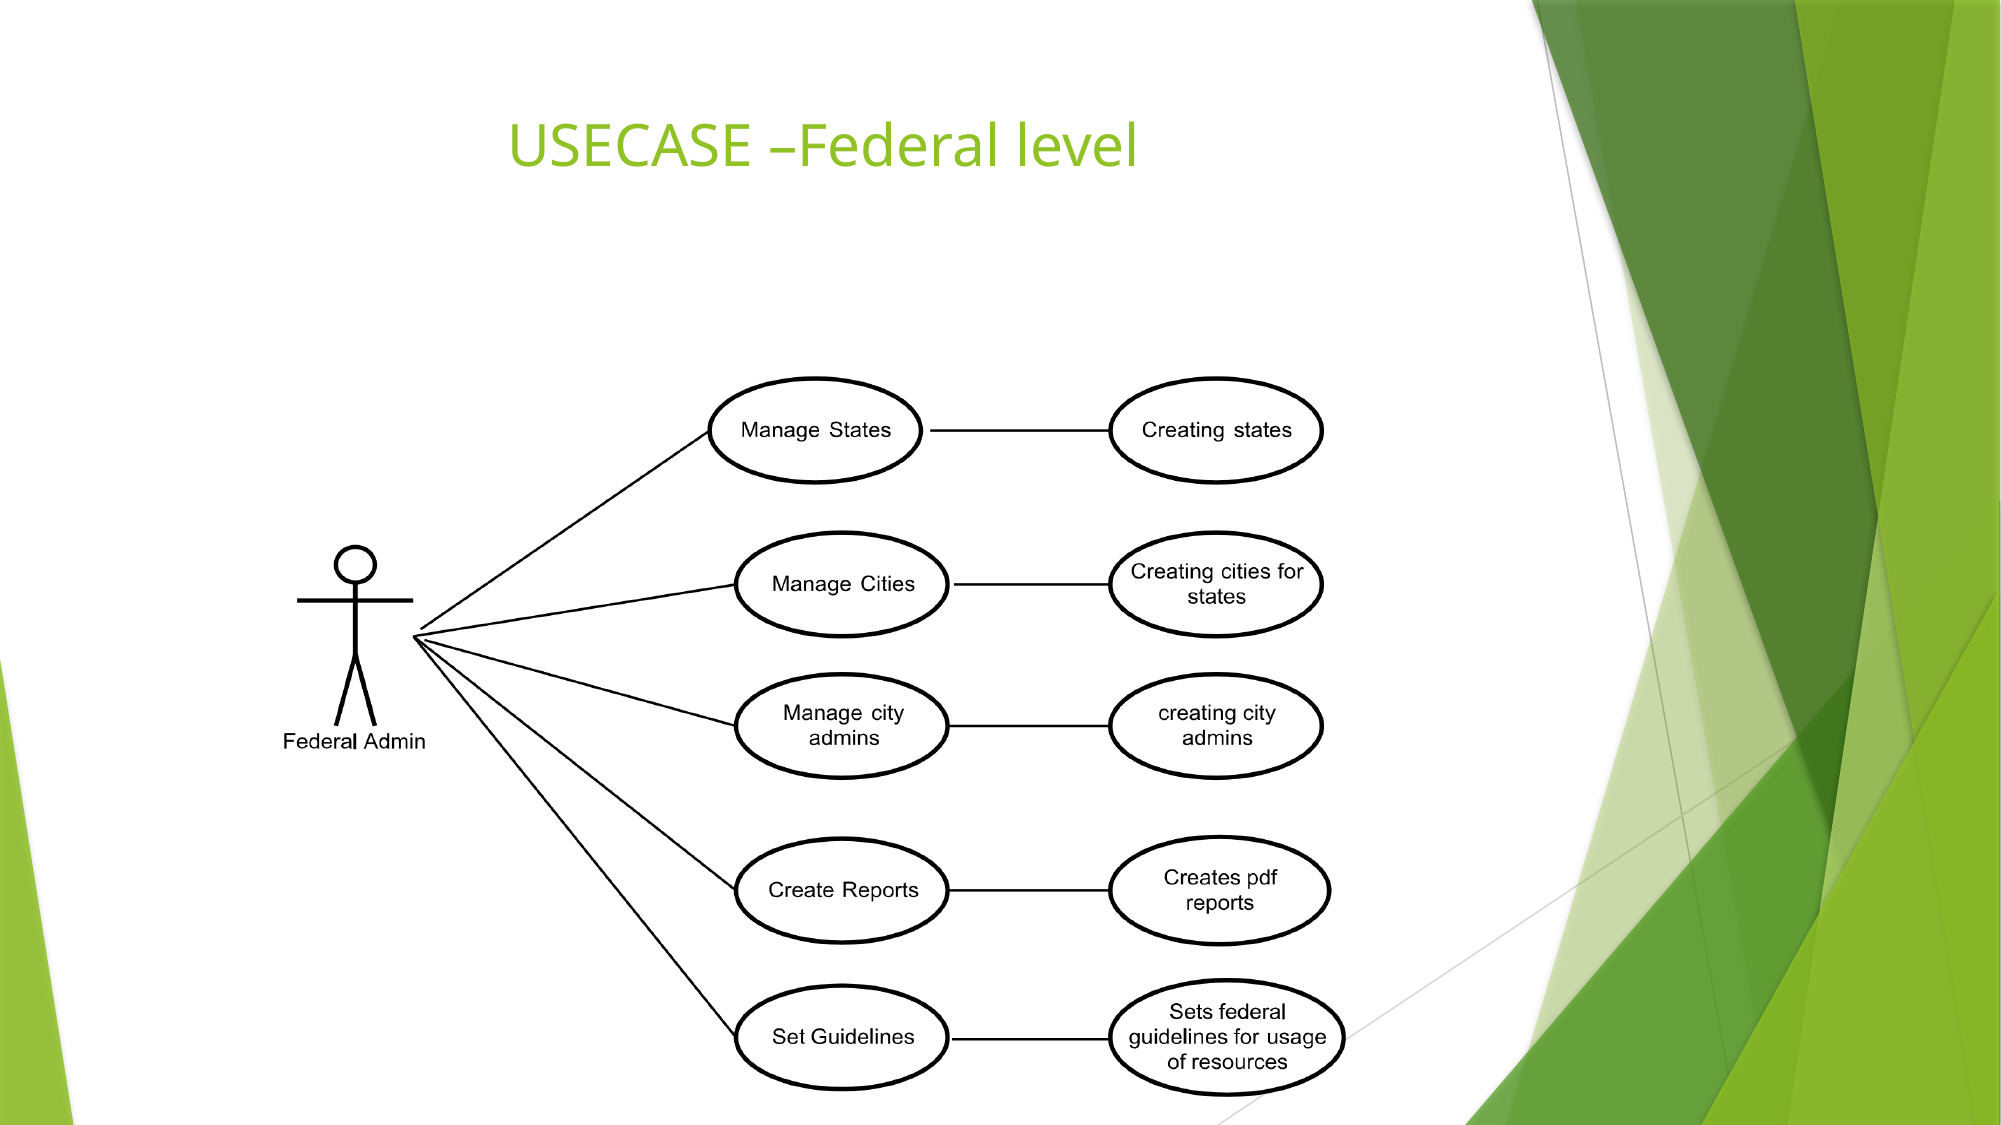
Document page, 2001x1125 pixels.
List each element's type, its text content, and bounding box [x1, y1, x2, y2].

title USECASE –Federal level [111, 99, 1522, 317]
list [283, 375, 1346, 1097]
